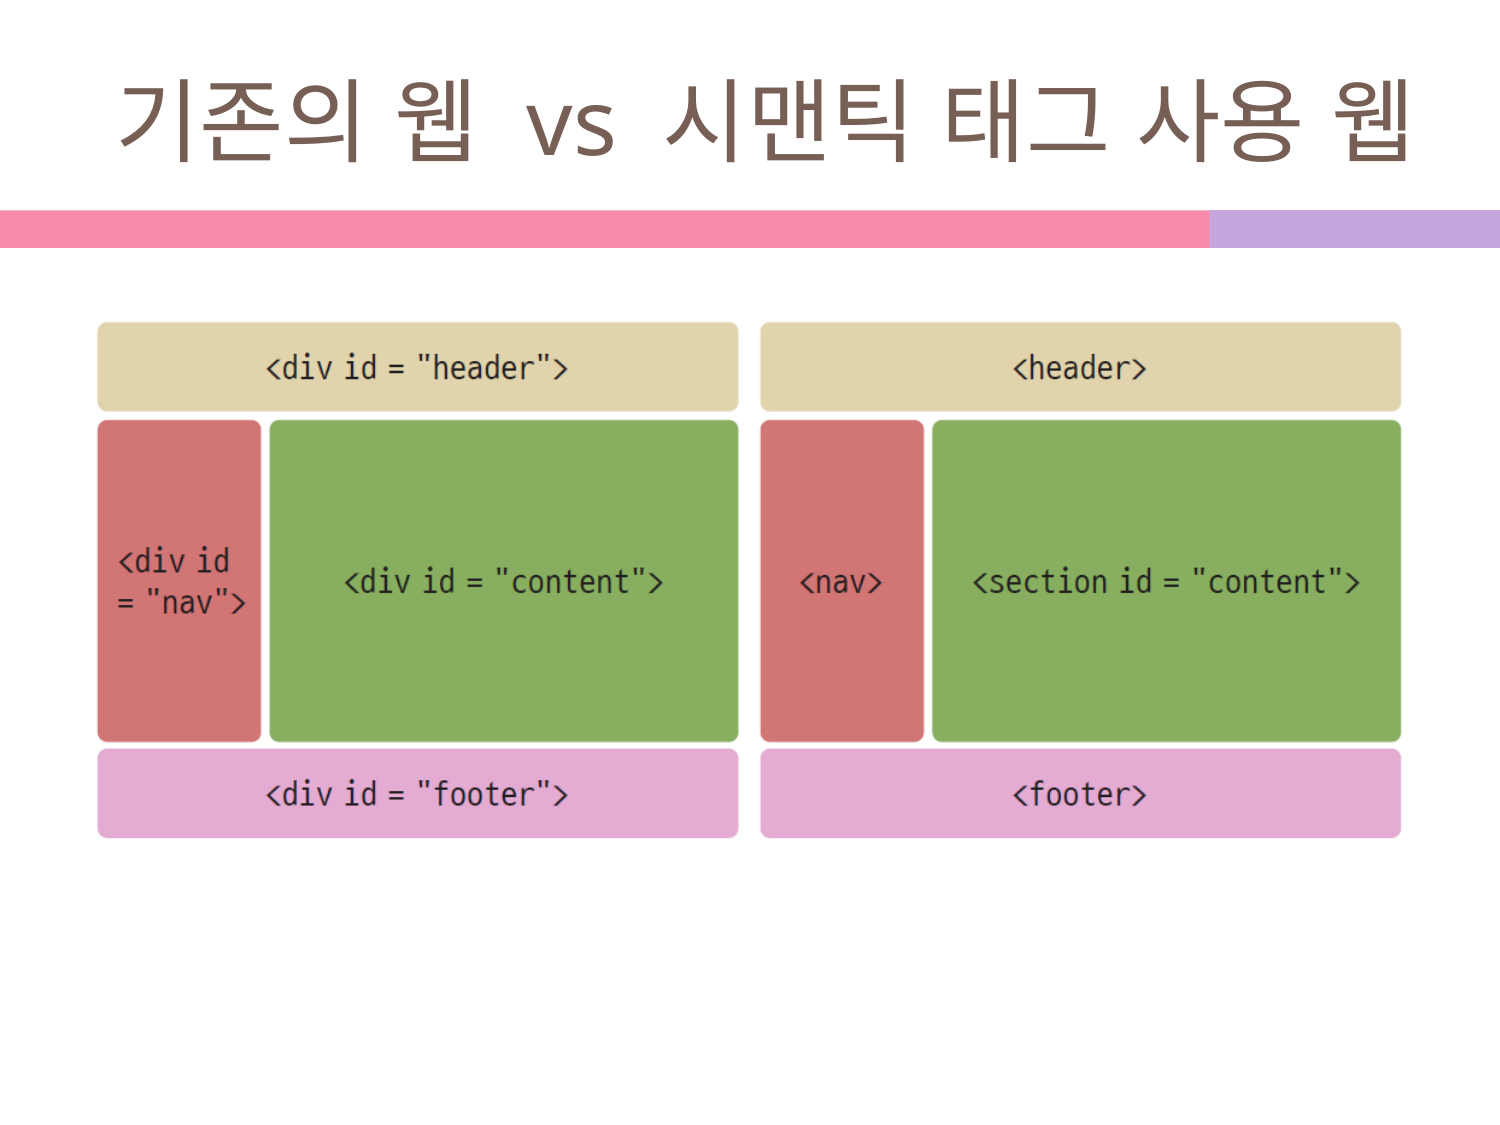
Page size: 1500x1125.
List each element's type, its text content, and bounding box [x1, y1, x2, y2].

title 기존의 웹 vs 시맨틱 태그 사용 웹 [100, 37, 1438, 200]
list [80, 302, 1419, 854]
